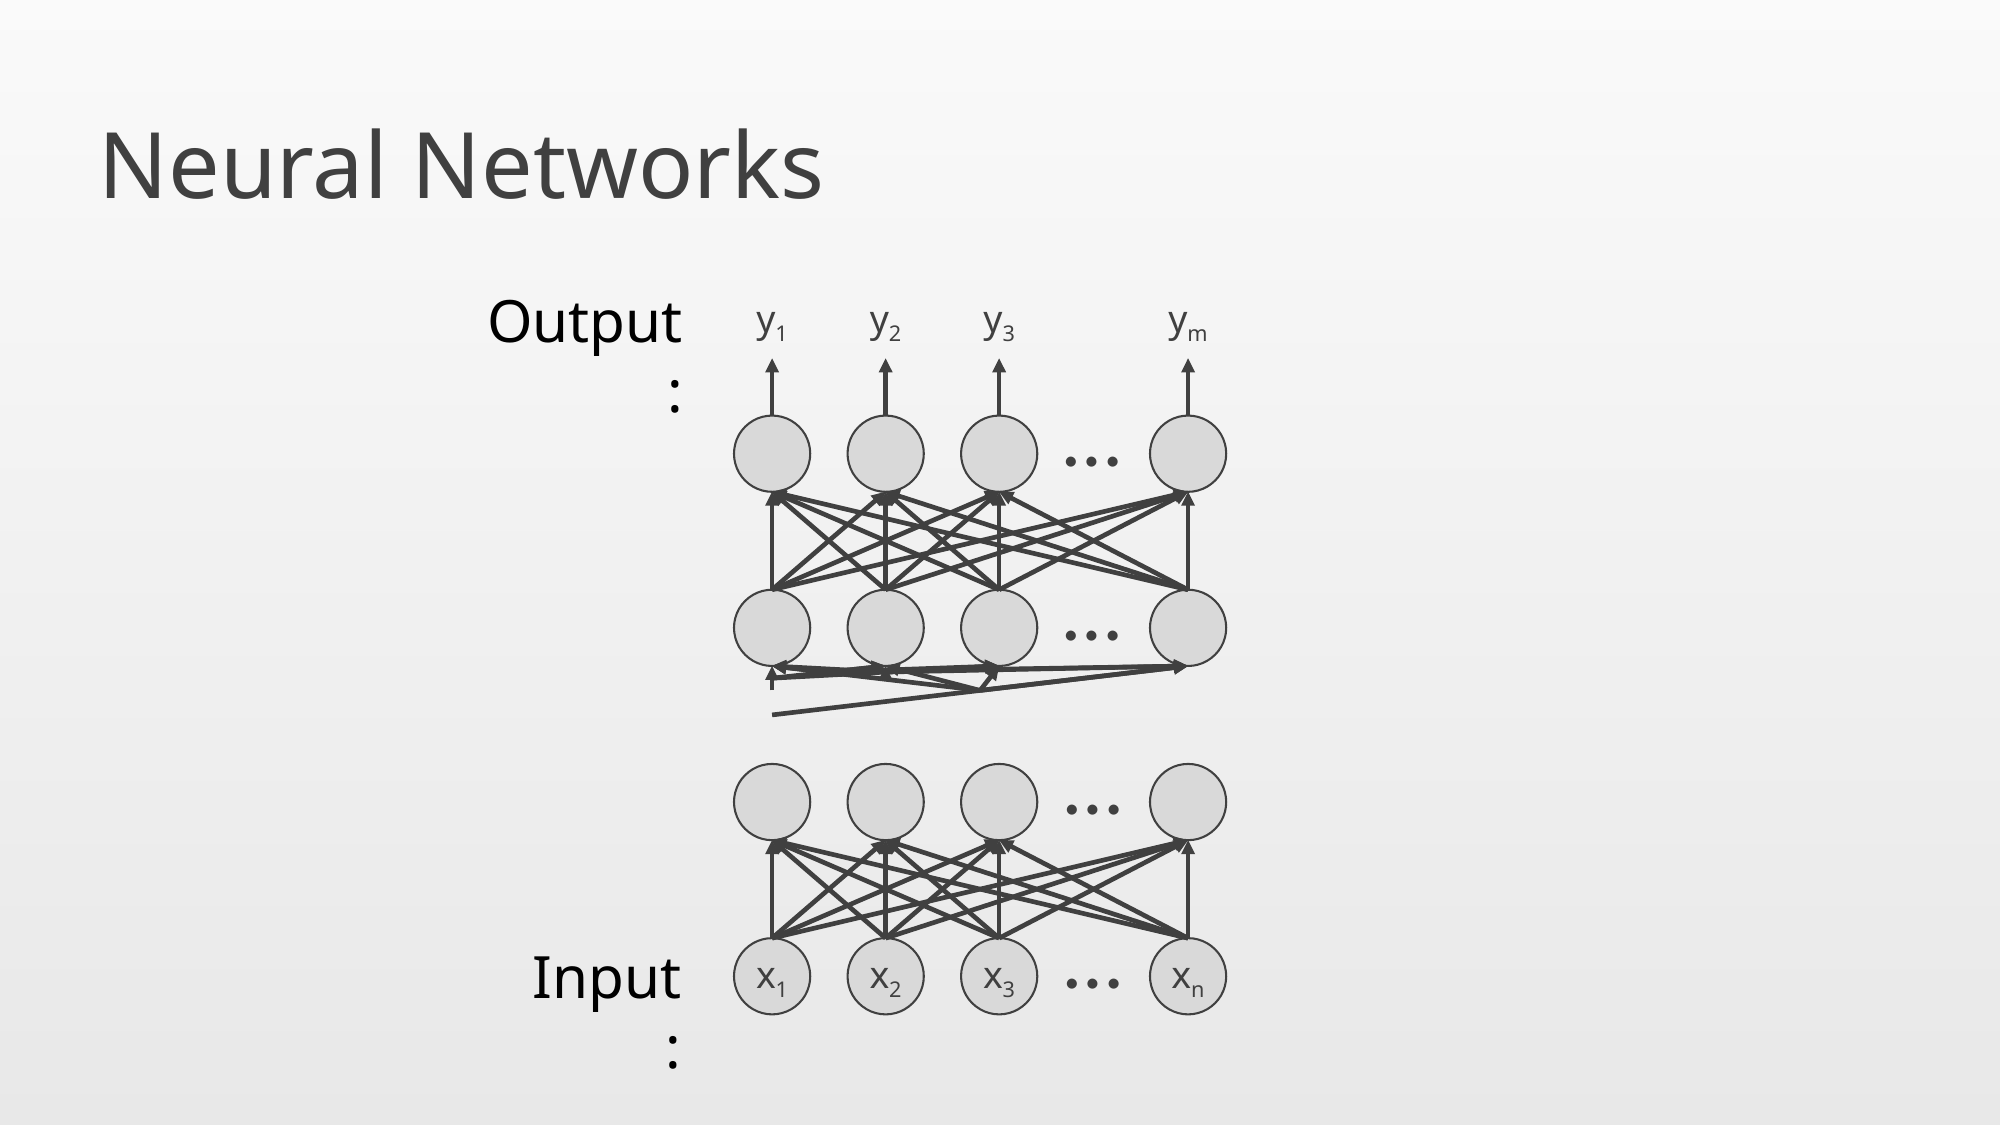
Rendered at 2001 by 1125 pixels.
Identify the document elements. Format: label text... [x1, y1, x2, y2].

text_box [732, 588, 812, 667]
text_box [846, 764, 925, 840]
text_box x3 [960, 939, 1037, 1016]
text_box y2 [846, 281, 925, 360]
text_box [960, 414, 1036, 491]
text_box … [1037, 764, 1150, 839]
text_box y1 [732, 281, 812, 360]
text_box x2 [846, 939, 925, 1016]
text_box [772, 491, 1189, 590]
text_box y3 [960, 281, 1039, 360]
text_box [772, 665, 1189, 764]
text_box … [1037, 939, 1150, 1013]
text_box xn [1150, 937, 1228, 1016]
text_box [1150, 588, 1228, 667]
text_box x1 [732, 937, 812, 1016]
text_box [772, 840, 1189, 939]
text_box ym [1148, 281, 1228, 360]
text_box [732, 414, 812, 493]
text_box [1150, 414, 1228, 493]
text_box … [1036, 375, 1150, 491]
text_box [846, 590, 925, 665]
text_box Output: [469, 277, 698, 432]
title Neural Networks [84, 59, 1916, 278]
text_box [1150, 762, 1228, 842]
text_box [732, 762, 812, 842]
text_box [846, 414, 925, 491]
text_box Input: [502, 933, 696, 1088]
text_box [960, 764, 1037, 840]
text_box [960, 590, 1036, 665]
text_box … [1036, 590, 1150, 665]
